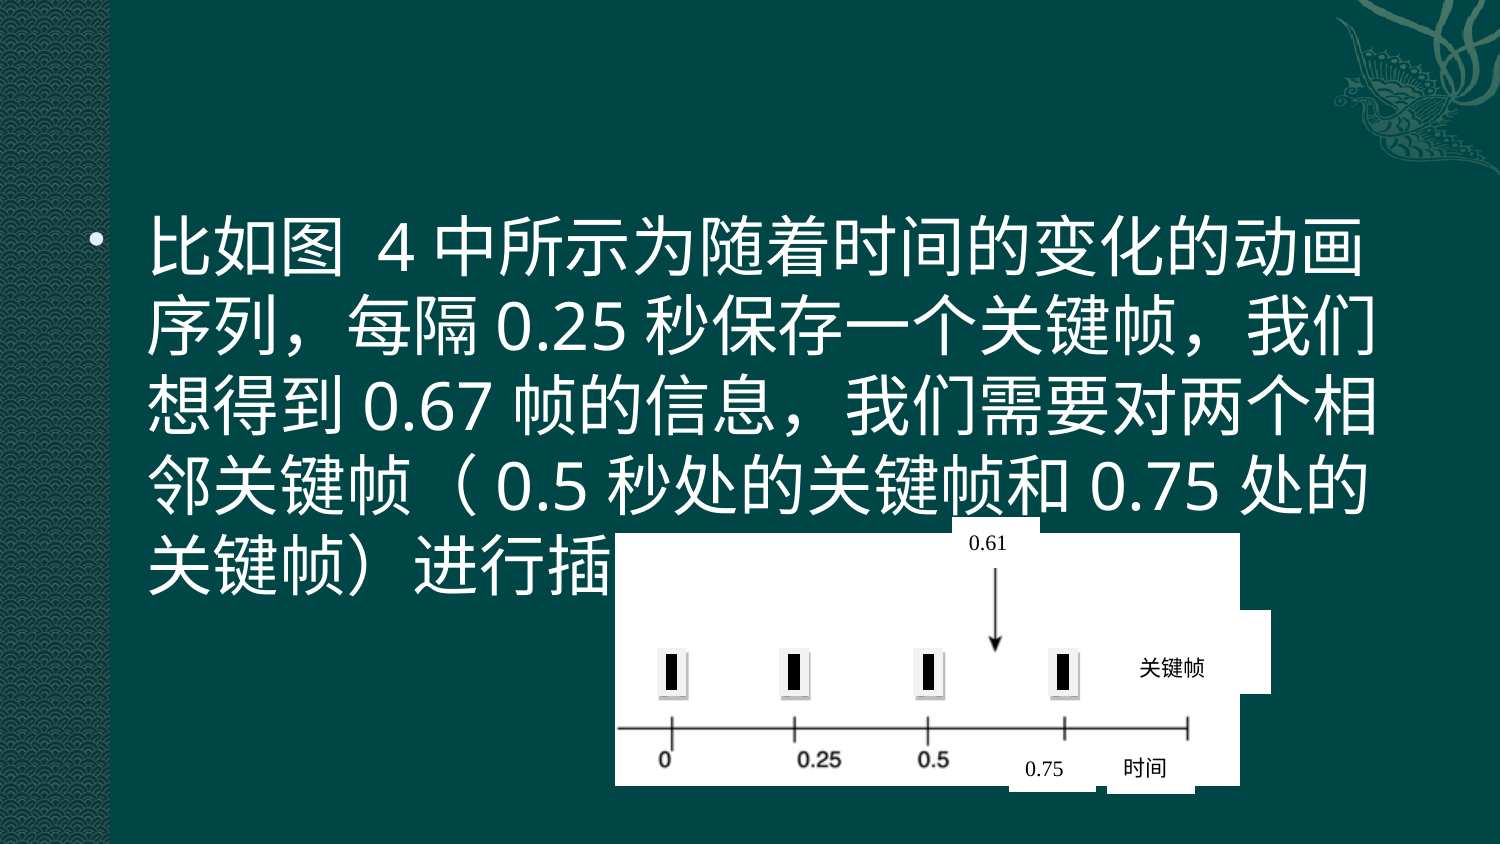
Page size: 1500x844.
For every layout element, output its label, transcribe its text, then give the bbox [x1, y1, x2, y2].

list 比如图 4中所示为随着时间的变化的动画序列，每隔0.25秒保存一个关键帧，我们想得到0.67帧的信息，我们需要对两个相邻关键帧（0.5秒处的关键帧和0.75处的关键帧）进行插值得到。 [75, 196, 1425, 754]
picture [430, 515, 1379, 795]
picture [0, 0, 110, 844]
